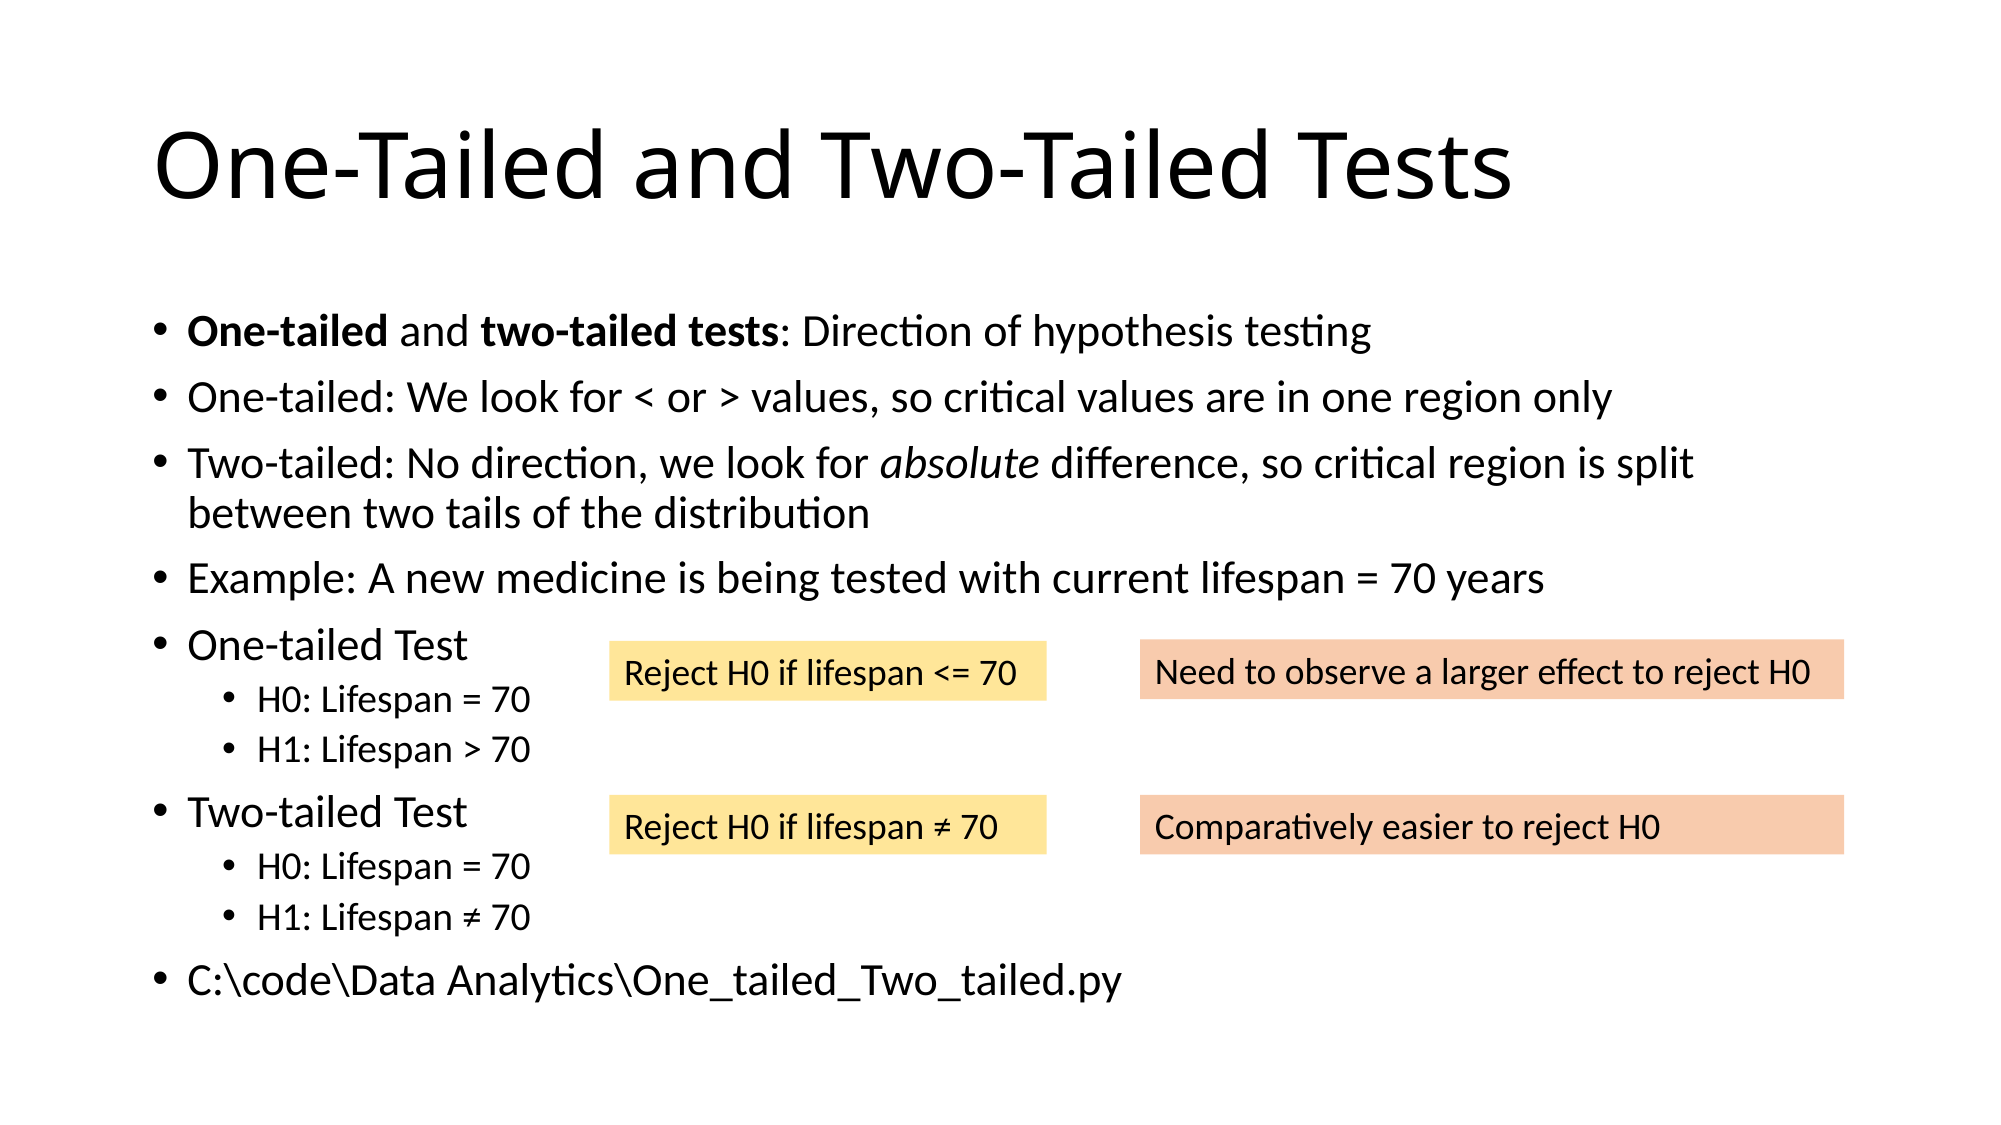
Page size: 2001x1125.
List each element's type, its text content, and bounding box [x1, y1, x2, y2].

text_box Comparatively easier to reject H0 [1140, 794, 1845, 855]
title One-Tailed and Two-Tailed Tests [137, 59, 1863, 278]
text_box Need to observe a larger effect to reject H0 [1140, 639, 1845, 700]
list One-tailed and two-tailed tests: Direction of hypothesis testing One-tailed: We look for < or > values, so critical values are in one region only Two-tailed: No direction, we look for absolute difference, so critical region is split between two tails of the distribution Example: A new medicine is being tested with current lifespan = 70 years One-tailed Test H0: Lifespan = 70 H1: Lifespan > 70 Two-tailed Test H0: Lifespan = 70 H1: Lifespan ≠ 70 C:\code\Data Analytics\One_tailed_Two_tailed.py [137, 299, 1863, 1014]
text_box Reject H0 if lifespan ≠ 70 [609, 794, 1047, 855]
text_box Reject H0 if lifespan <= 70 [609, 640, 1047, 701]
